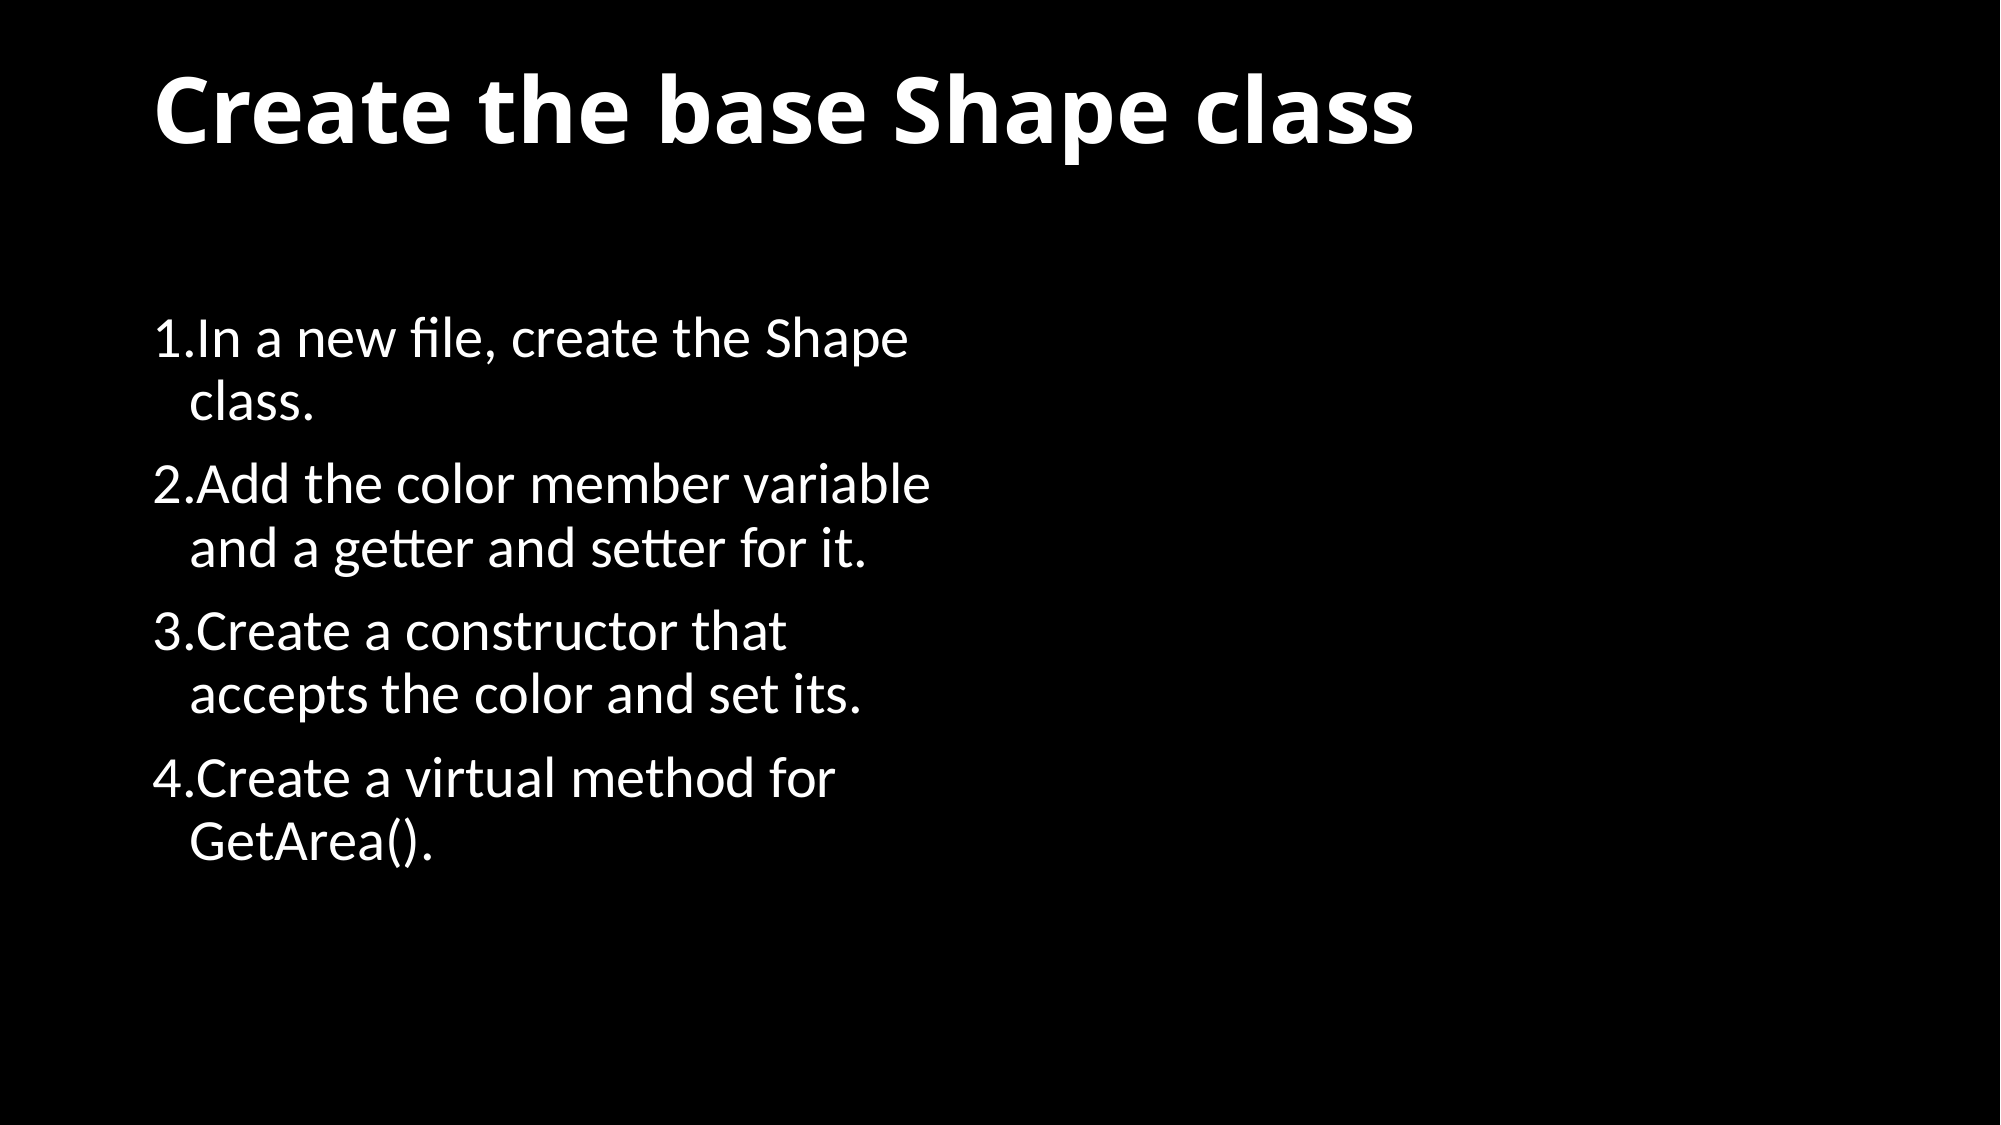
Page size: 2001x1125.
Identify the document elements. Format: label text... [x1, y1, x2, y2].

title Create the base Shape class [137, 59, 1863, 278]
list In a new file, create the Shape class. Add the color member variable and a getter and setter for it. Create a constructor that accepts the color and set its. Create a virtual method for GetArea(). [137, 299, 988, 1014]
